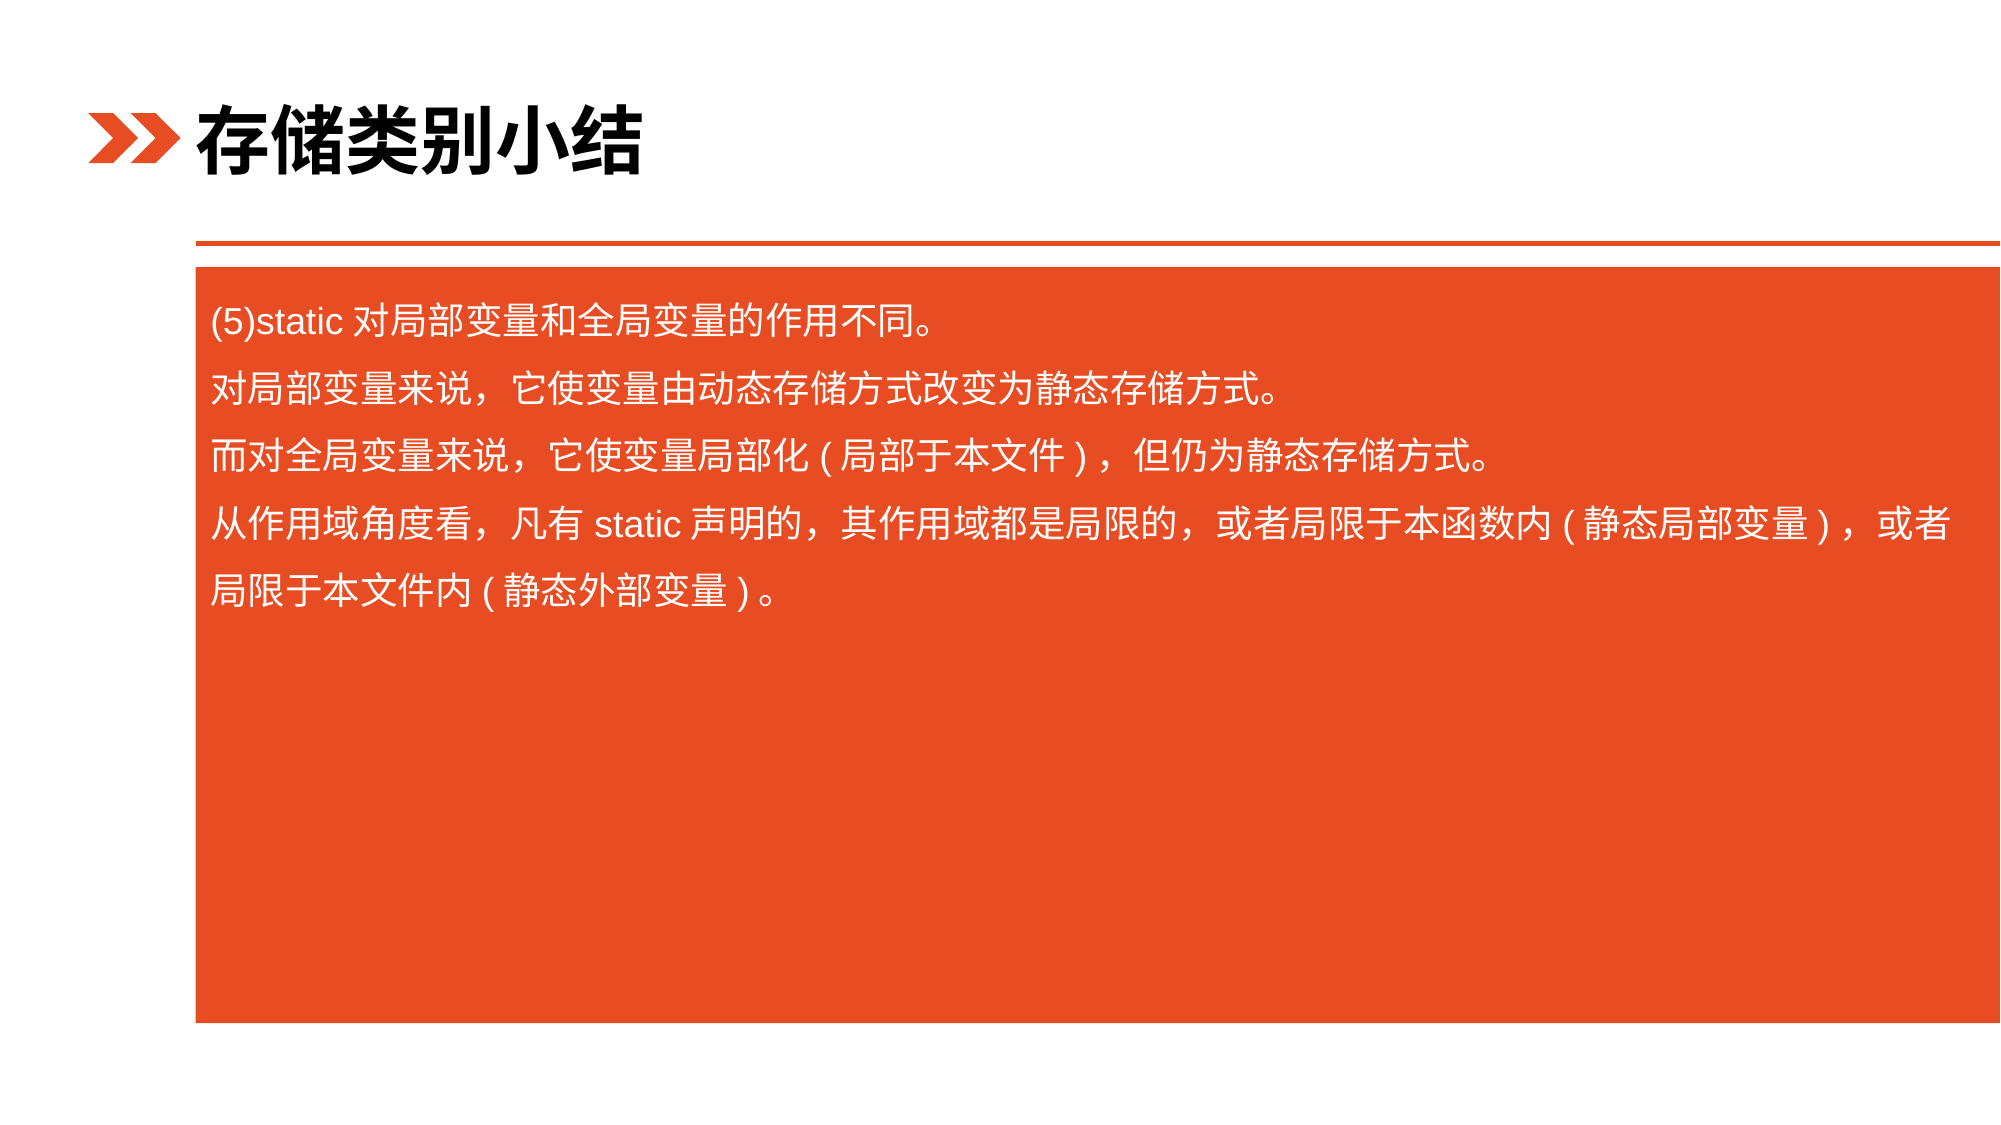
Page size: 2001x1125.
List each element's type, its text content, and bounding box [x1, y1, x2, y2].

text_box 存储类别小结 [180, 79, 1072, 198]
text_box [88, 113, 181, 164]
text_box (5)static对局部变量和全局变量的作用不同。 对局部变量来说，它使变量由动态存储方式改变为静态存储方式。 而对全局变量来说，它使变量局部化(局部于本文件)，但仍为静态存储方式。 从作用域角度看，凡有static声明的，其作用域都是局限的，或者局限于本函数内(静态局部变量)，或者局限于本文件内(静态外部变量)。 [195, 267, 2000, 1024]
